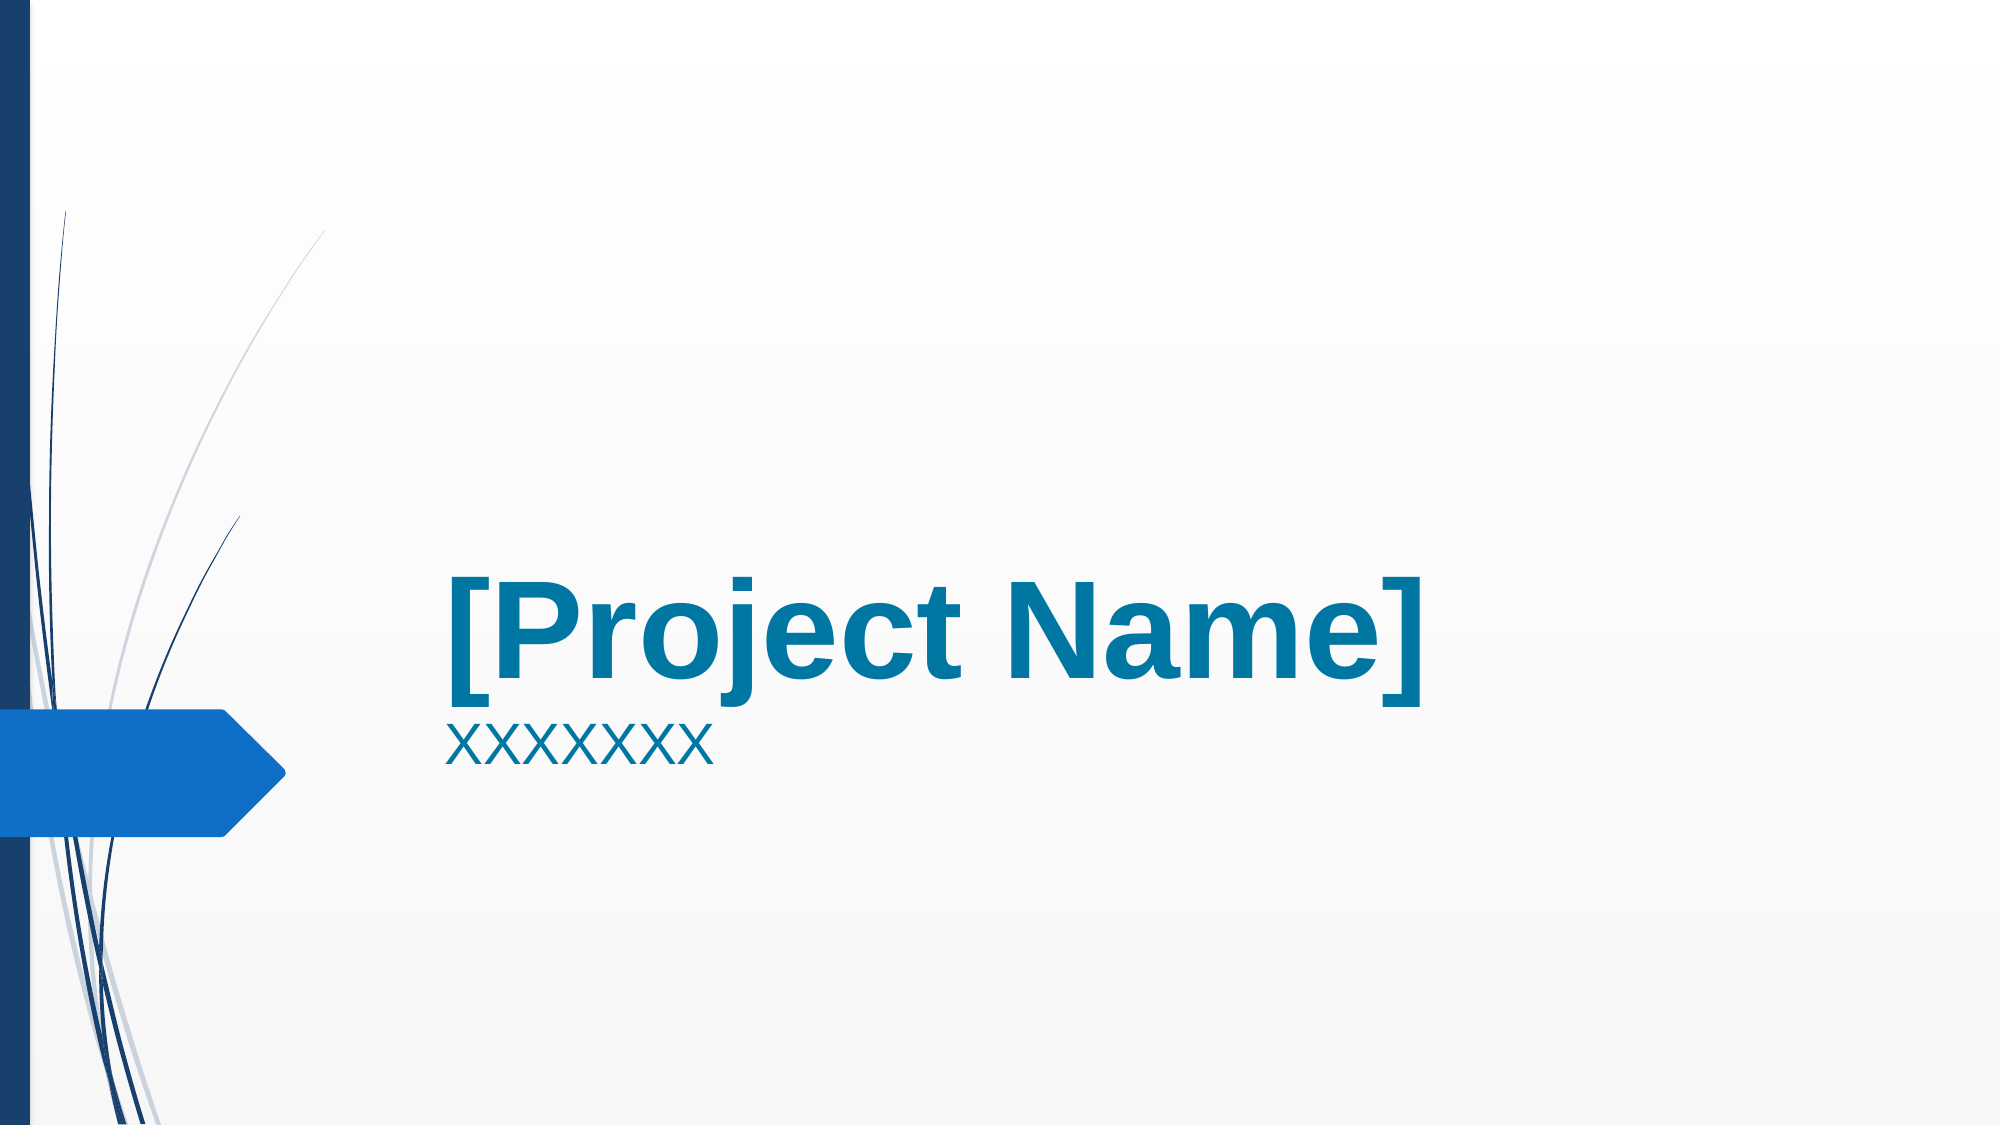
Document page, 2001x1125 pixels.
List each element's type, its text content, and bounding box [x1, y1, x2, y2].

title [Project Name] XXXXXXX [429, 412, 1892, 784]
